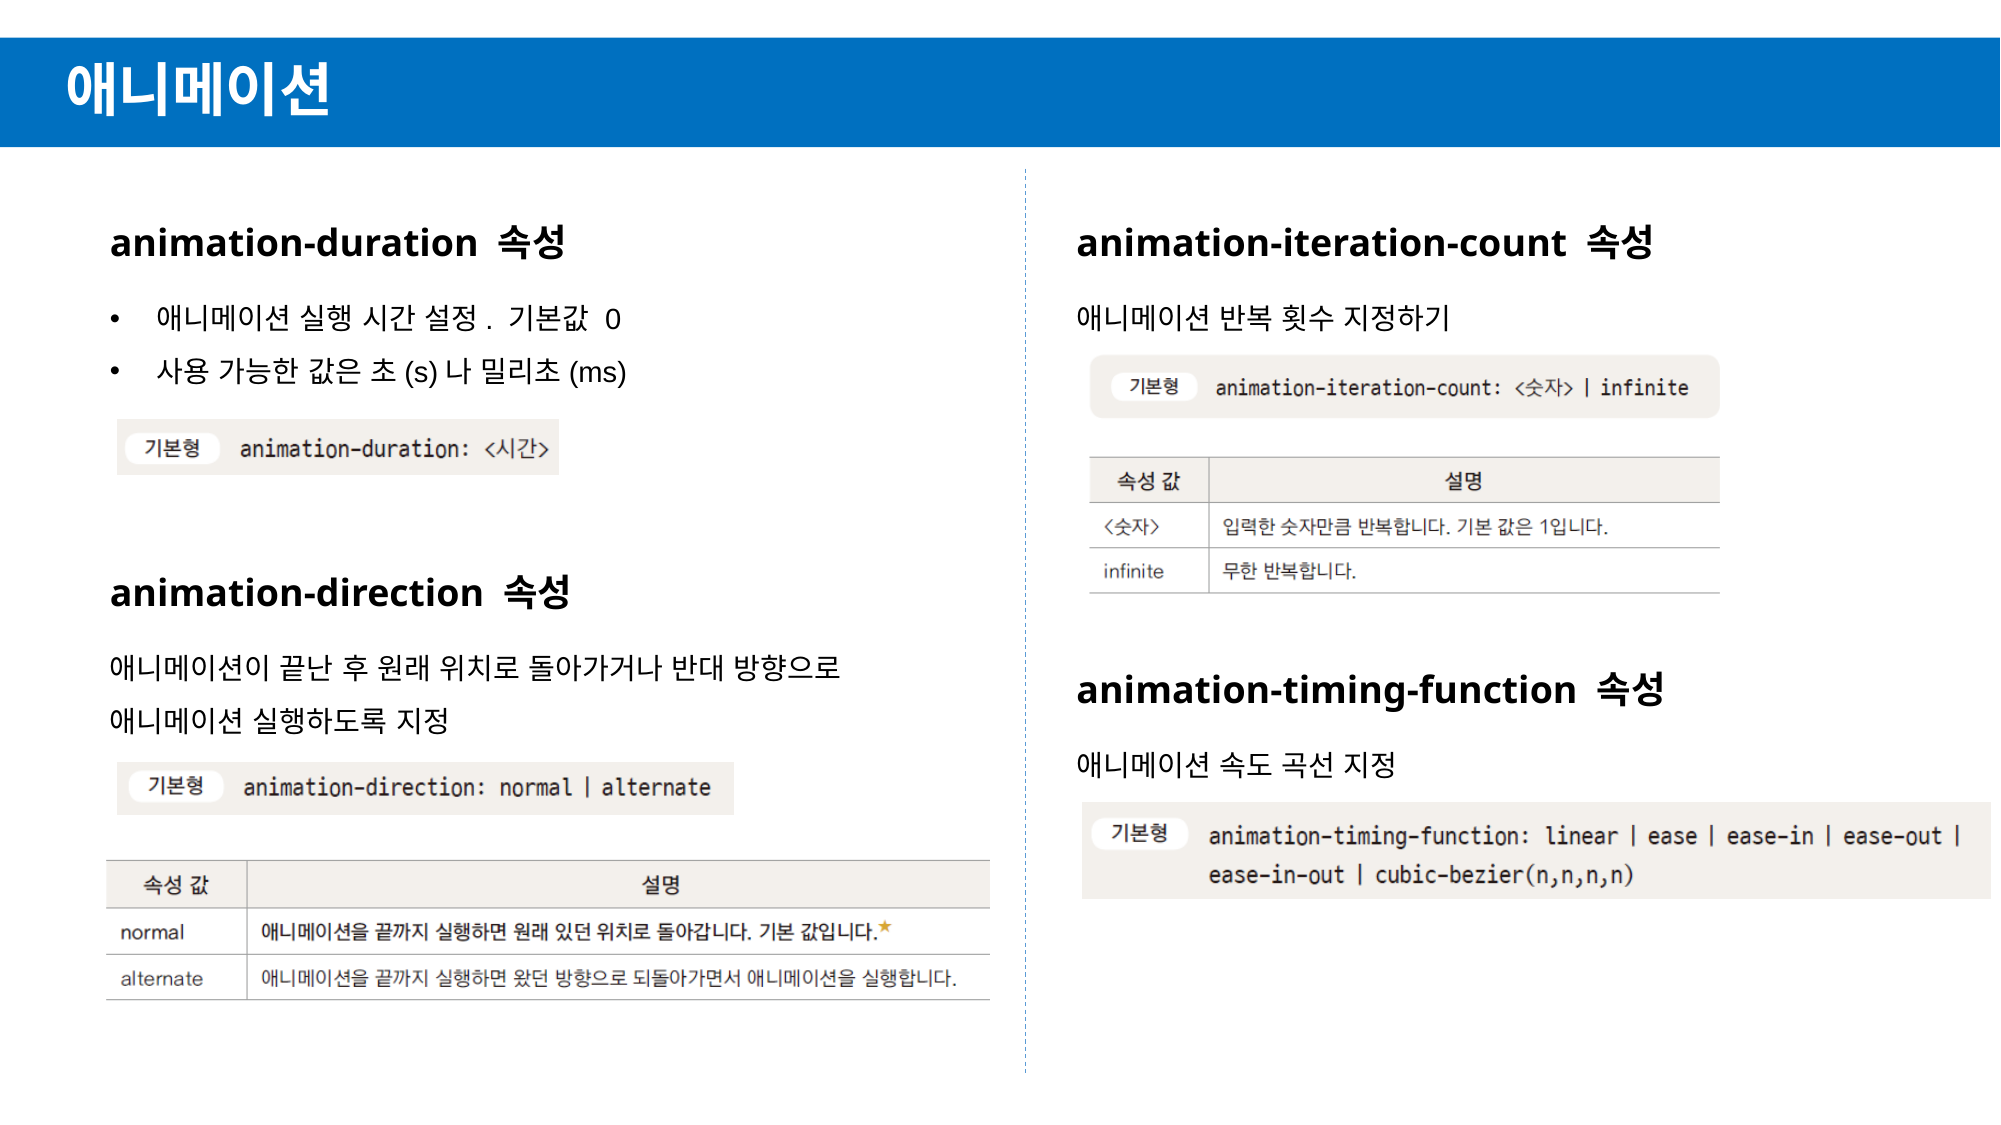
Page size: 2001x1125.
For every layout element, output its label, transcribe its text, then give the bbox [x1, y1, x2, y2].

picture [1082, 349, 1721, 600]
text_box 애니메이션 속도 곡선 지정 [1061, 722, 1957, 790]
text_box animation-iteration-count 속성 [1061, 211, 1819, 272]
title 애니메이션 [50, 37, 1542, 148]
picture [1082, 802, 1991, 899]
text_box 애니메이션이 끝난 후 원래 위치로 돌아가거나 반대 방향으로 애니메이션 실행하도록 지정 [94, 625, 990, 746]
picture [117, 762, 734, 815]
text_box animation-direction 속성 [94, 561, 852, 622]
text_box 애니메이션 실행 시간 설정. 기본값 0 사용 가능한 값은 초(s)나 밀리초(ms) [94, 275, 990, 396]
text_box animation-duration 속성 [94, 211, 852, 272]
text_box 애니메이션 반복 횟수 지정하기 [1061, 275, 1957, 343]
picture [117, 419, 559, 475]
picture [104, 850, 990, 1008]
text_box animation-timing-function 속성 [1061, 658, 1819, 719]
